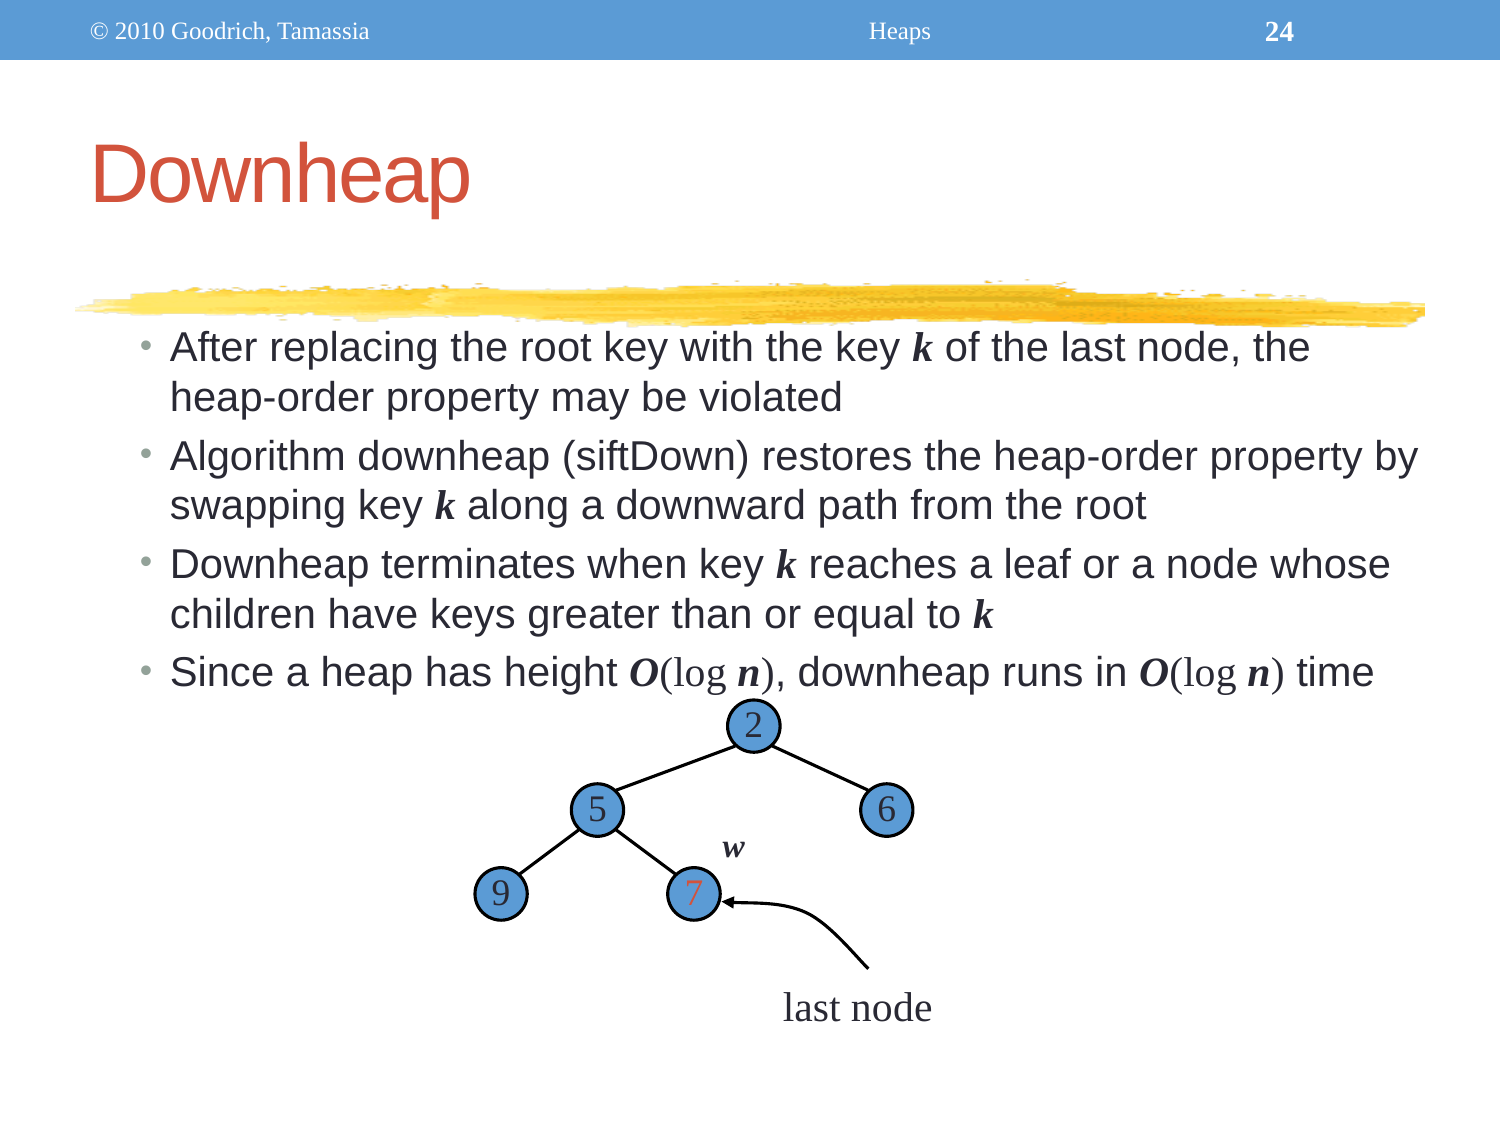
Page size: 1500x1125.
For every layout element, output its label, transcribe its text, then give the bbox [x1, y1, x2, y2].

text_box © 2010 Goodrich, Tamassia [74, 3, 550, 57]
text_box 7 [667, 867, 721, 921]
text_box Heaps [562, 3, 1238, 57]
picture [75, 274, 1425, 338]
text_box 1 [1249, 3, 1425, 57]
text_box 2 [727, 699, 781, 753]
text_box 5 [571, 783, 624, 837]
text_box 9 [474, 867, 528, 921]
text_box 6 [860, 783, 913, 837]
text_box After replacing the root key with the key k of the last node, the heap-order property may be violated Algorithm downheap (siftDown) restores the heap-order property by swapping key k along a downward path from the root Downheap terminates when key k reaches a leaf or a node whose children have keys greater than or equal to k Since a heap has height O(log n), downheap runs in O(log n) time [124, 312, 1438, 713]
text_box Downheap [75, 87, 1425, 250]
text_box [721, 896, 869, 969]
text_box w [708, 817, 760, 872]
text_box last node [768, 972, 948, 1038]
